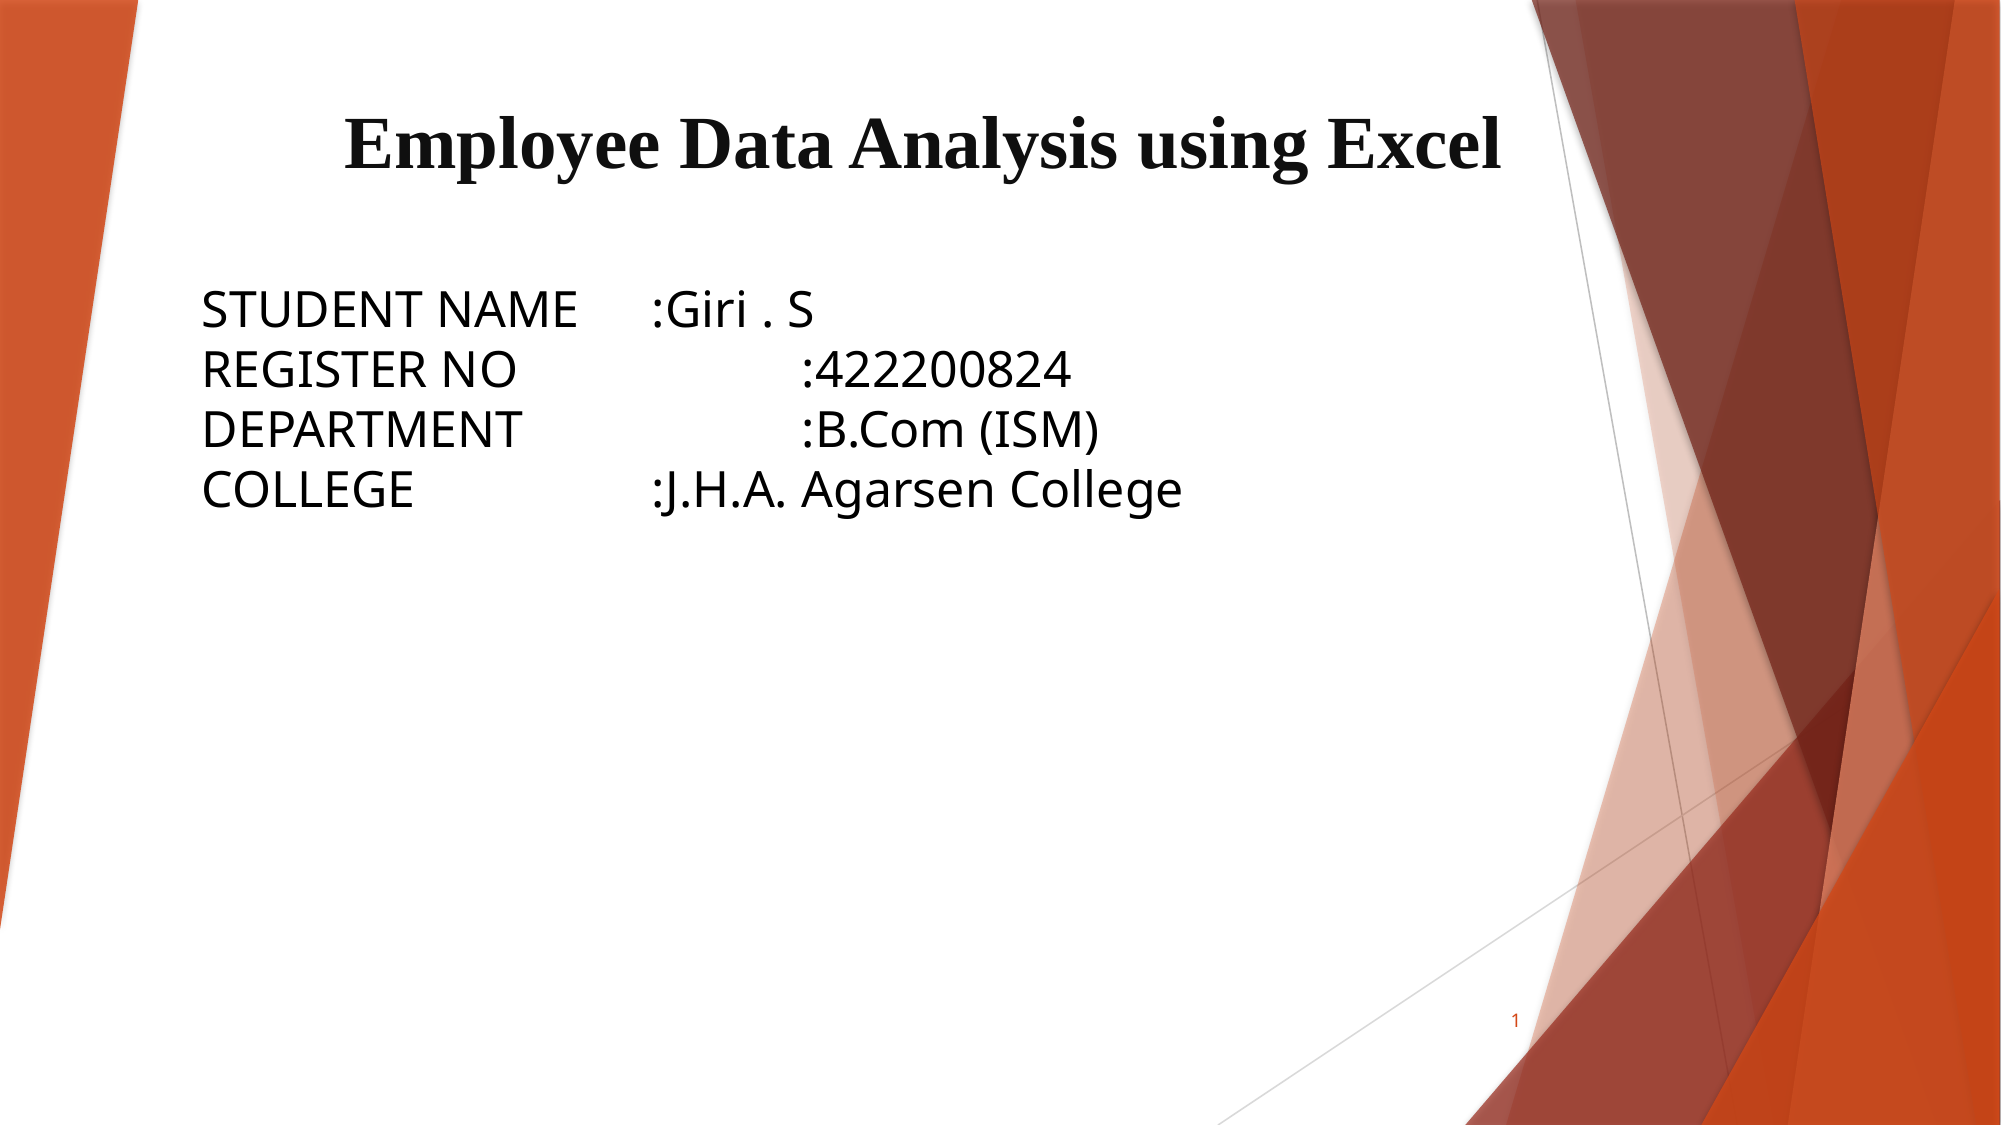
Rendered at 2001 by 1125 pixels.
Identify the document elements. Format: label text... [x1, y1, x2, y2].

slide_number 1 [1409, 694, 1522, 1125]
title Employee Data Analysis using Excel [0, 90, 1522, 454]
text_box STUDENT NAME :Giri . S REGISTER NO :422200824 DEPARTMENT :B.Com (ISM) COLLEGE :J.H.A. Agarsen College [187, 270, 1966, 586]
